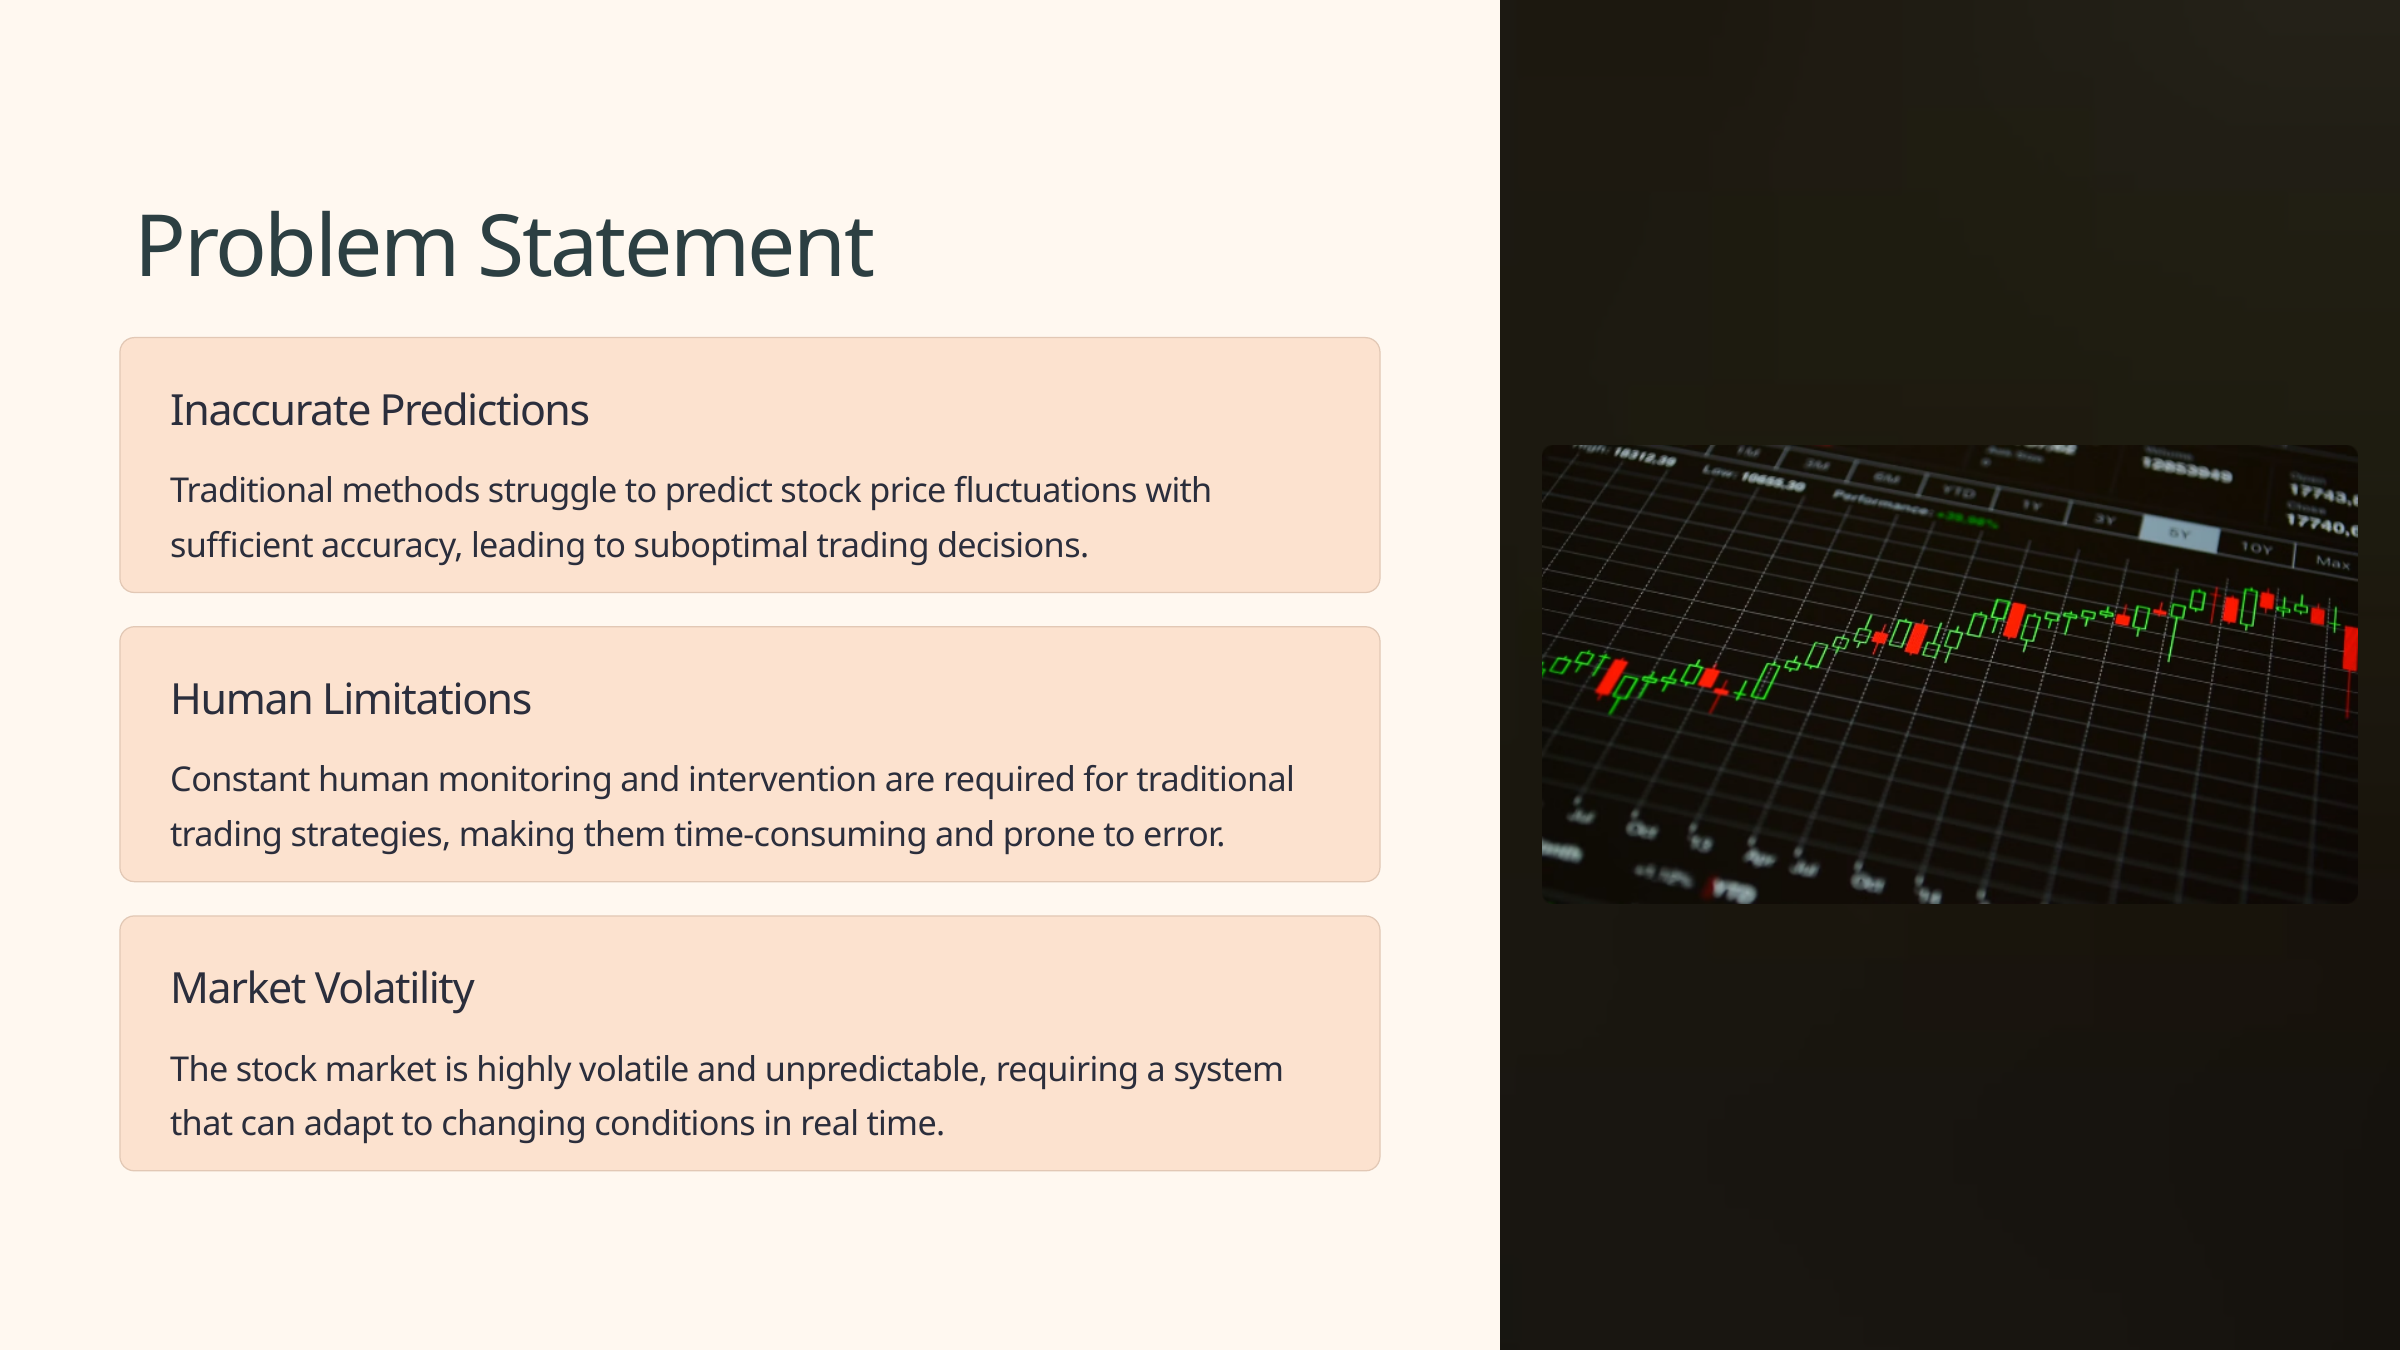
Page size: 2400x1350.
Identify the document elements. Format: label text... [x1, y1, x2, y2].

text_box Inaccurate Predictions [155, 373, 584, 427]
text_box Problem Statement [119, 179, 977, 287]
text_box Human Limitations [155, 662, 584, 716]
text_box Market Volatility [155, 951, 584, 1006]
text_box The stock market is highly volatile and unpredictable, requiring a system that can adapt to changing conditions in real time. [155, 1025, 1345, 1136]
picture [1499, 0, 2400, 1350]
text_box Traditional methods struggle to predict stock price fluctuations with sufficient accuracy, leading to suboptimal trading decisions. [155, 447, 1345, 557]
text_box [119, 626, 1381, 882]
text_box Constant human monitoring and intervention are required for traditional trading strategies, making them time-consuming and prone to error. [155, 736, 1345, 847]
text_box [119, 337, 1381, 593]
text_box [119, 915, 1381, 1171]
text_box [0, 0, 1499, 1350]
